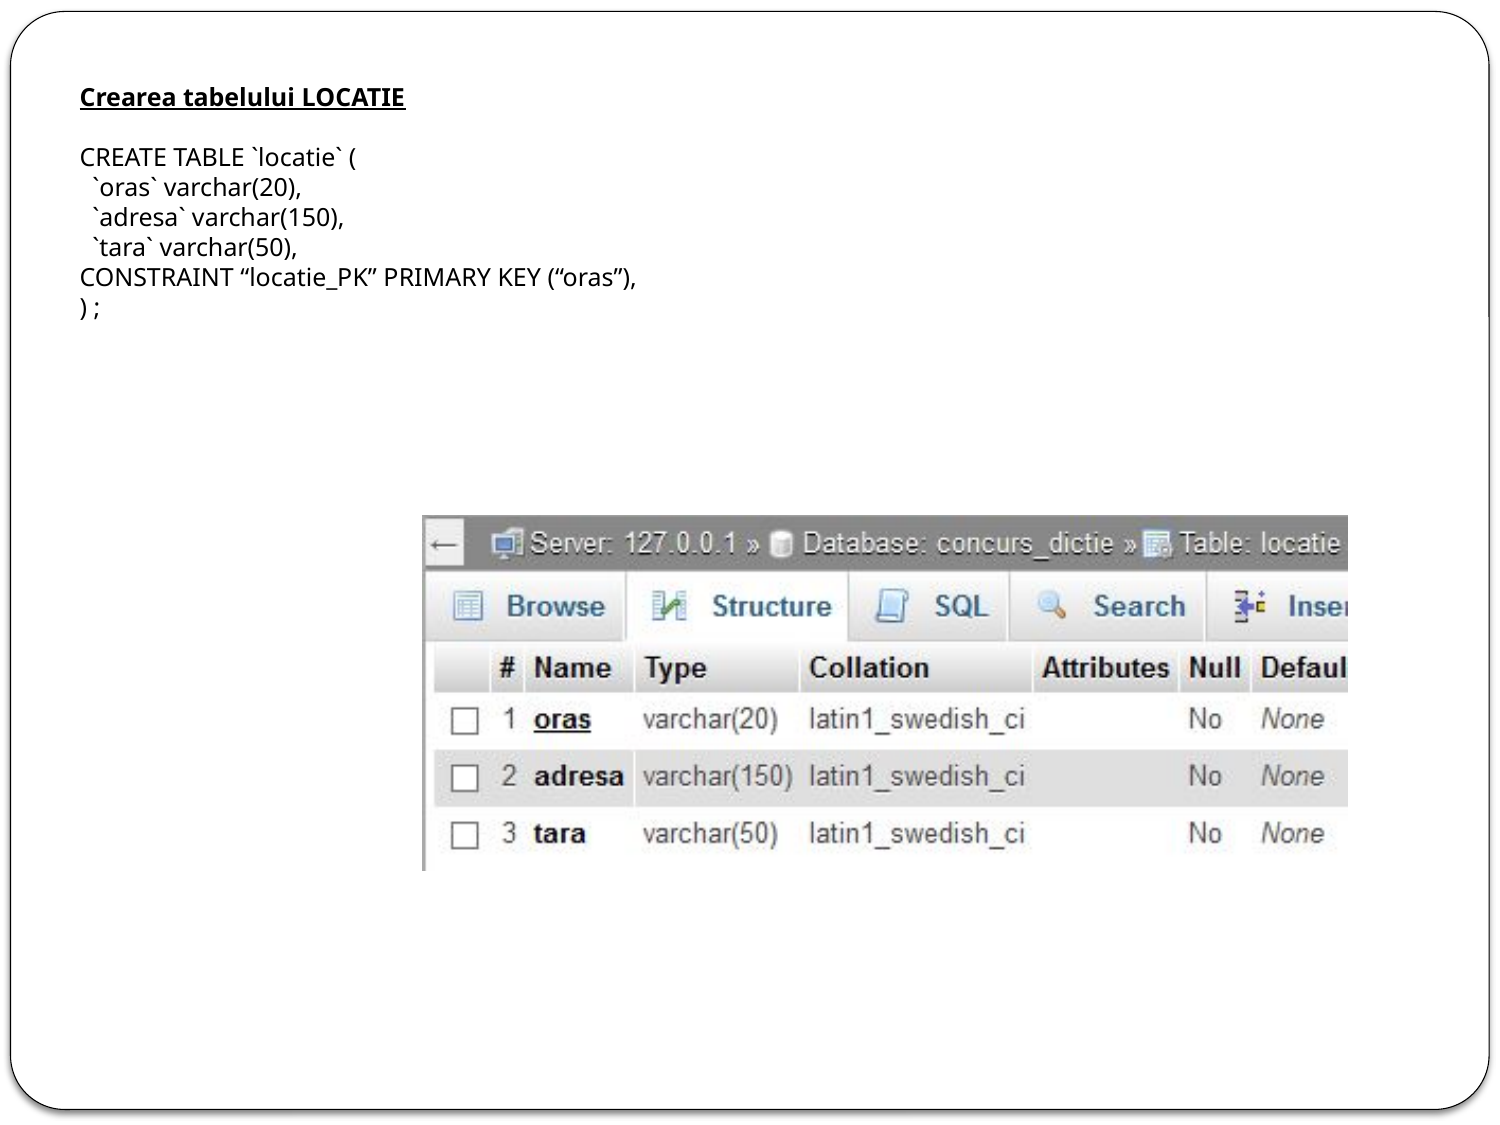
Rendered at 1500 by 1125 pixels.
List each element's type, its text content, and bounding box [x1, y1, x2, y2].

picture [422, 514, 1348, 872]
text_box Crearea tabelului LOCATIE CREATE TABLE `locatie` ( `oras` varchar(20), `adresa` varchar(150), `tara` varchar(50), CONSTRAINT “locatie_PK” PRIMARY KEY (“oras”), ) ; [64, 74, 1235, 329]
